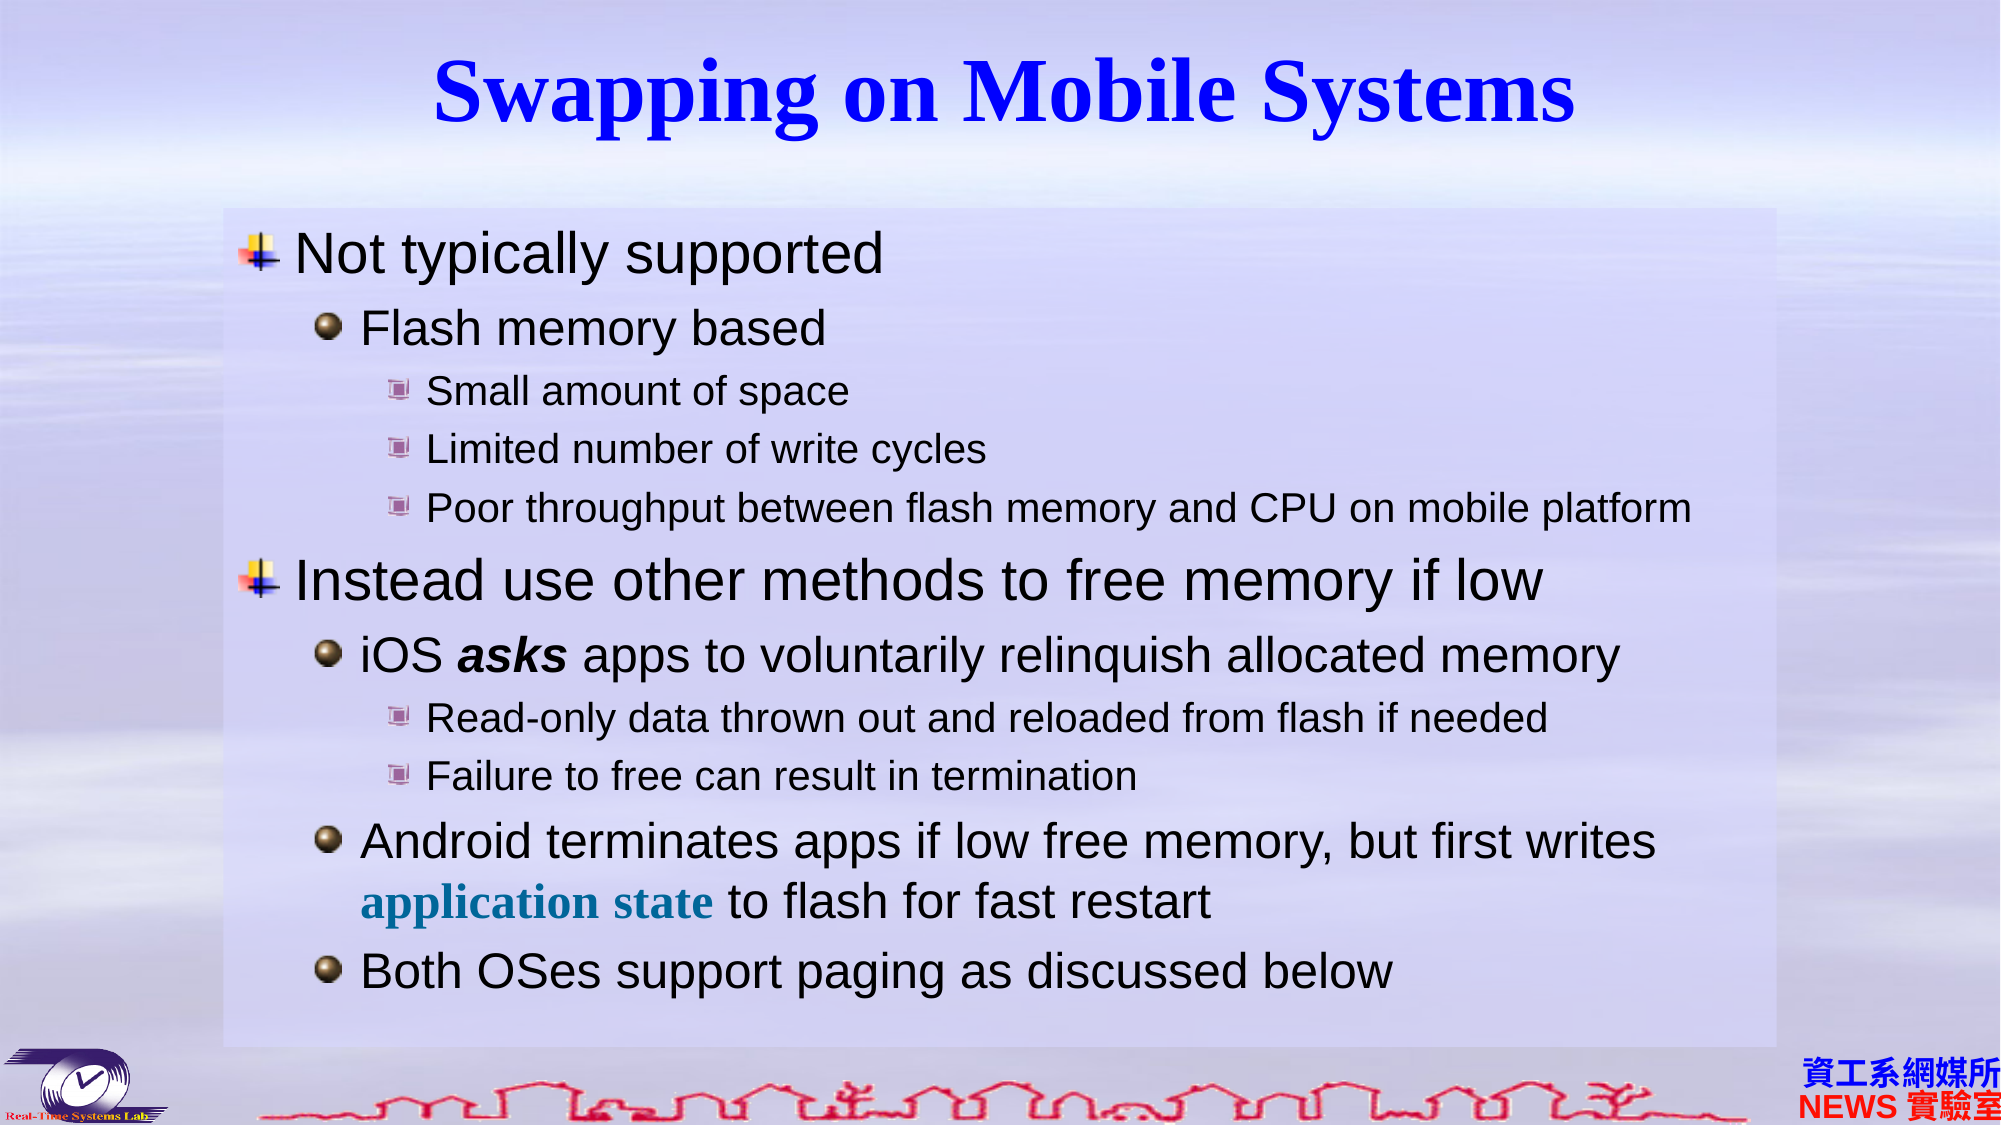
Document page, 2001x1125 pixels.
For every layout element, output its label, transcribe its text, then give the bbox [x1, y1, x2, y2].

list Not typically supported Flash memory based Small amount of space Limited number of write cycles Poor throughput between flash memory and CPU on mobile platform Instead use other methods to free memory if low iOS asks apps to voluntarily relinquish allocated memory Read-only data thrown out and reloaded from flash if needed Failure to free can result in termination Android terminates apps if low free memory, but first writes application state to flash for fast restart Both OSes support paging as discussed below [223, 208, 1777, 1047]
picture [0, 0, 2001, 1125]
title Swapping on Mobile Systems [330, 38, 1681, 133]
